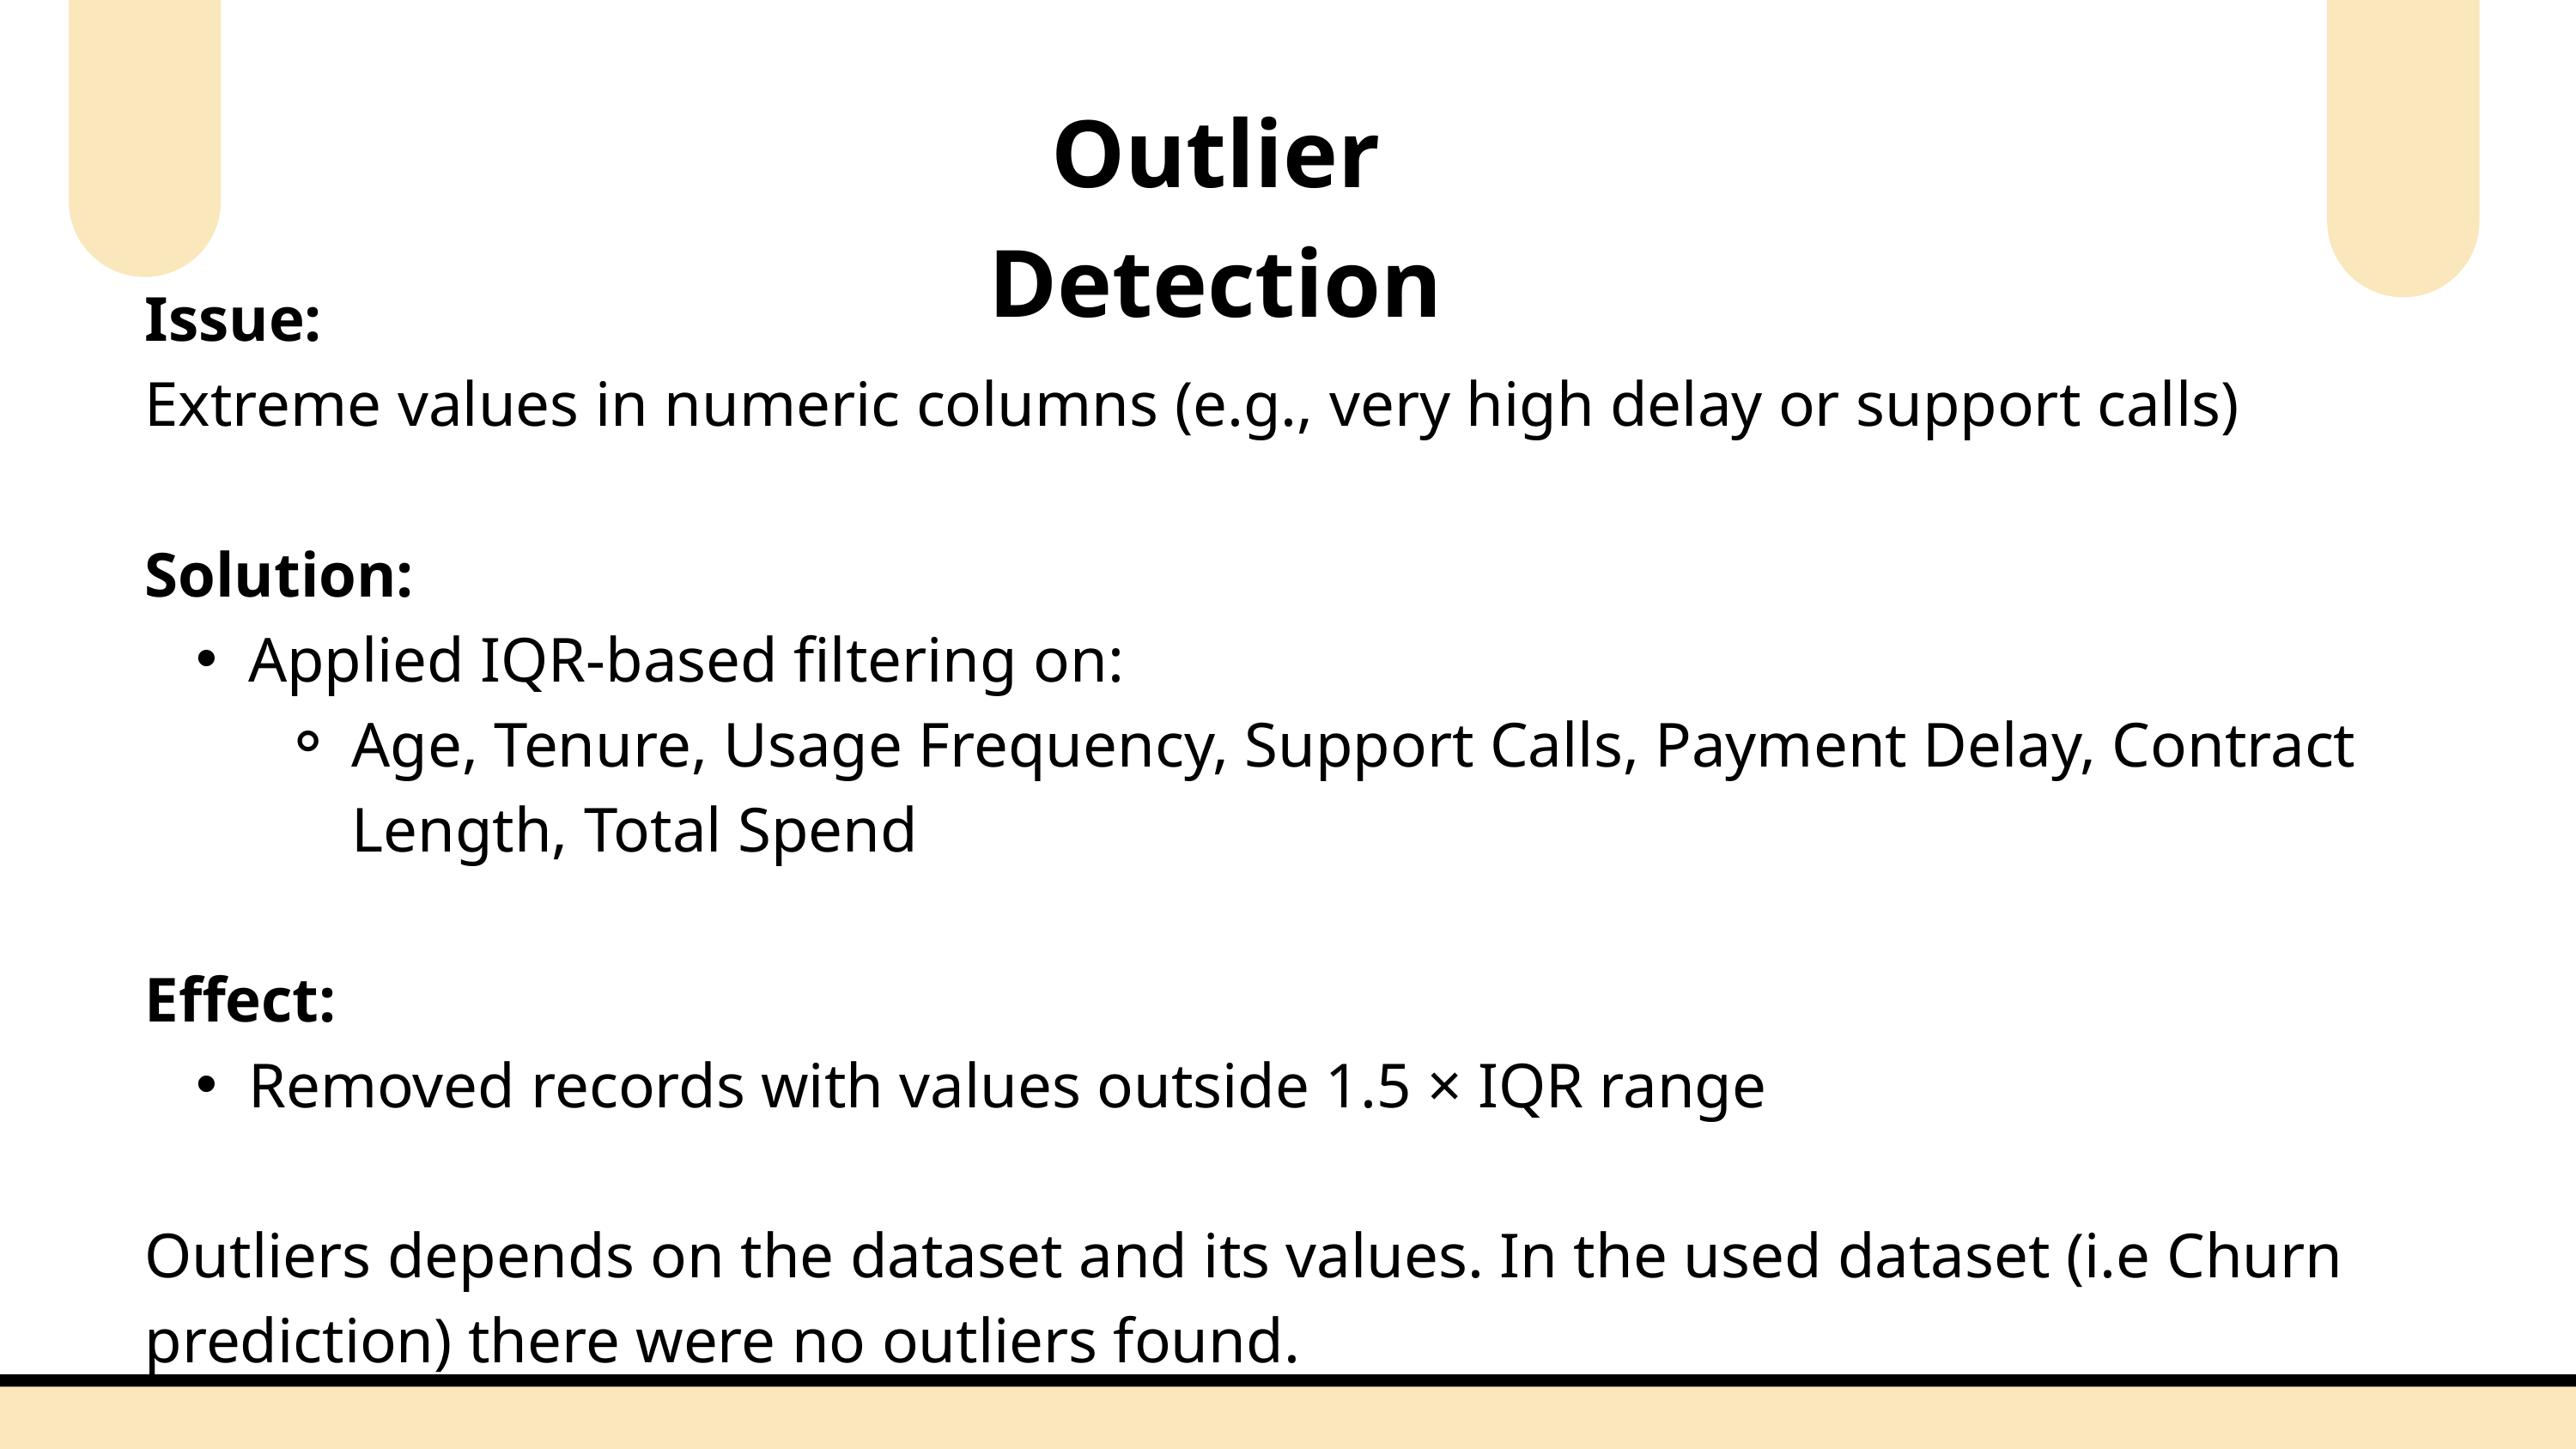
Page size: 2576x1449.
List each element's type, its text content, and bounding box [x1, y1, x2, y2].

text_box Outlier Detection [819, 76, 1613, 268]
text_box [0, 1379, 2576, 1449]
text_box Issue: Extreme values in numeric columns (e.g., very high delay or support calls) Solution: Applied IQR-based filtering on: Age, Tenure, Usage Frequency, Support Calls, Payment Delay, Contract Length, Total Spend Effect: Removed records with values outside 1.5 × IQR range Outliers depends on the dataset and its values. In the used dataset (i.e Churn prediction) there were no outliers found. [144, 268, 2403, 1374]
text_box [2326, 0, 2480, 298]
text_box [68, 0, 222, 277]
